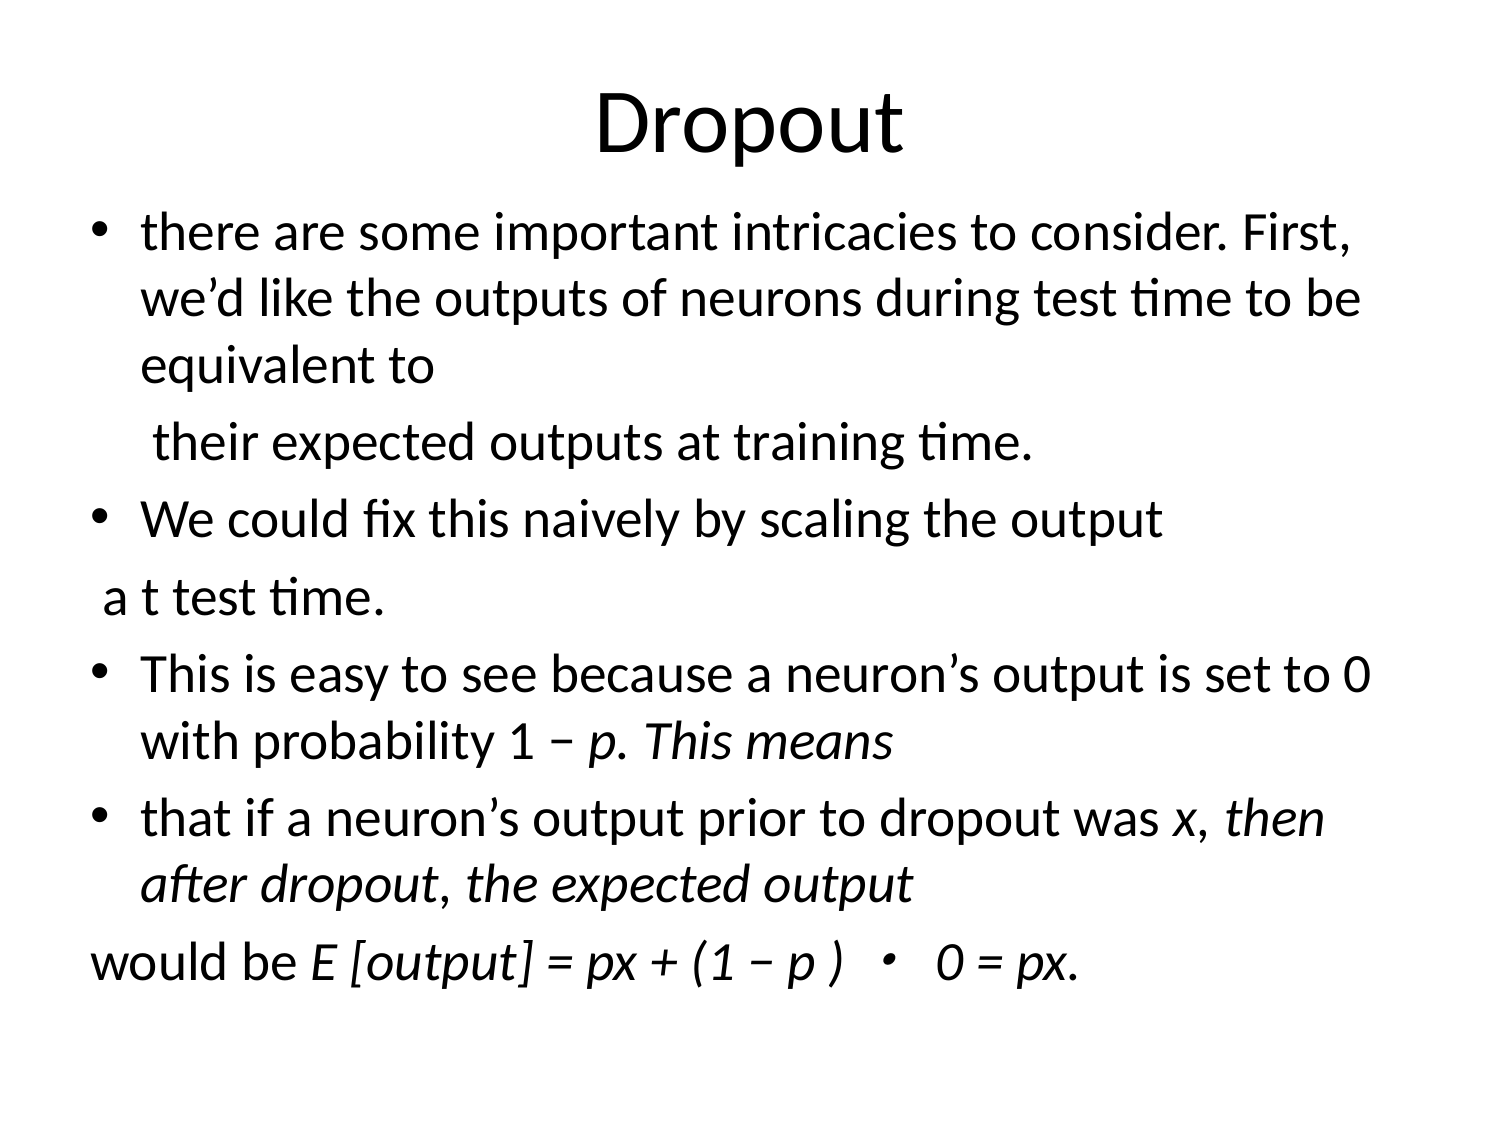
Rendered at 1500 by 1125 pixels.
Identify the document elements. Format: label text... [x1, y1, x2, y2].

list there are some important intricacies to consider. First, we’d like the outputs of neurons during test time to be equivalent to their expected outputs at training time. We could fix this naively by scaling the output a t test time. This is easy to see because a neuron’s output is set to 0 with probability 1 − p. This means that if a neuron’s output prior to dropout was x, then after dropout, the expected output would be E [output] = px + (1 − p )・ 0 = px. [75, 187, 1425, 1005]
title Dropout [75, 45, 1425, 187]
